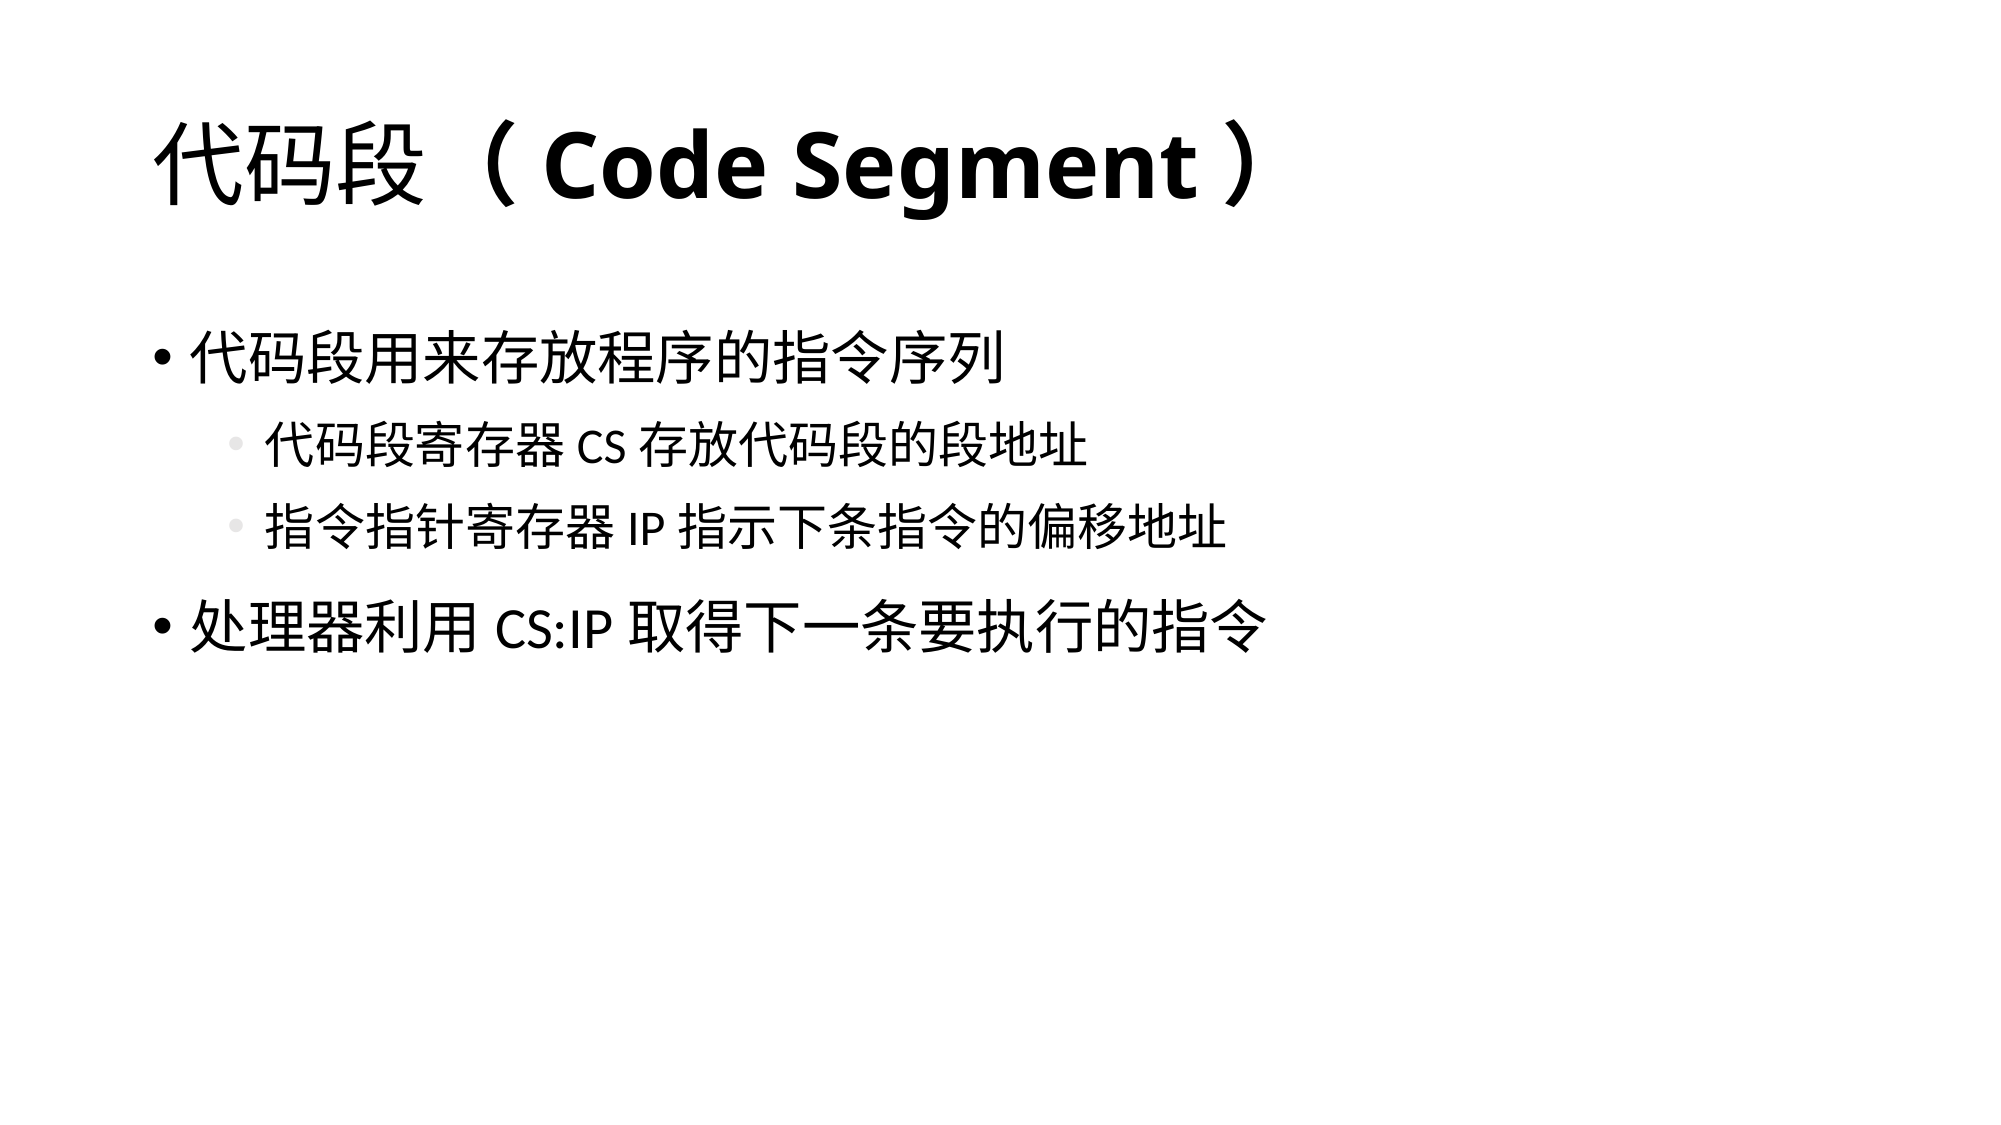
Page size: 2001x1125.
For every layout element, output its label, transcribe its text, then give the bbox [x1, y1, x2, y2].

title 代码段（Code Segment） [137, 59, 1863, 278]
list 代码段用来存放程序的指令序列 代码段寄存器CS存放代码段的段地址 指令指针寄存器IP指示下条指令的偏移地址 处理器利用CS:IP取得下一条要执行的指令 [137, 299, 1863, 1014]
